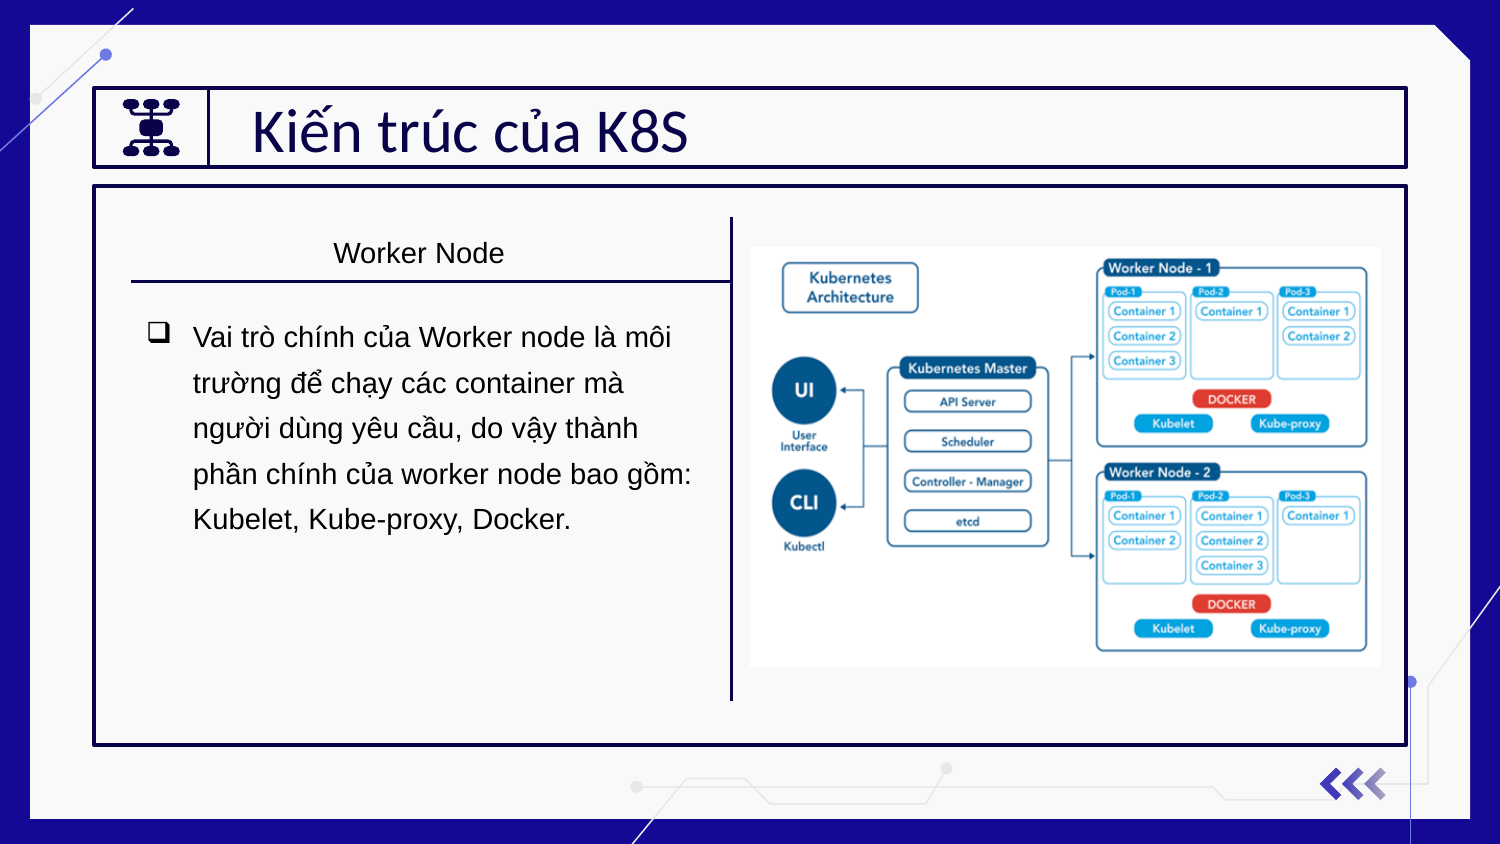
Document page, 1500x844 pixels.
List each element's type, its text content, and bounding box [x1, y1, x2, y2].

text_box [862, 86, 1408, 169]
text_box Kiến trúc của K8S [237, 83, 862, 173]
text_box Vai trò chính của Worker node là môi trường để chạy các container mà người dùng yêu cầu, do vậy thành phần chính của worker node bao gồm: Kubelet, Kube-proxy, Docker. [131, 300, 713, 578]
picture [1316, 764, 1392, 804]
text_box [92, 86, 237, 169]
text_box [122, 99, 180, 157]
text_box [92, 184, 1408, 747]
text_box Worker Node [122, 227, 716, 277]
picture [749, 246, 1381, 667]
